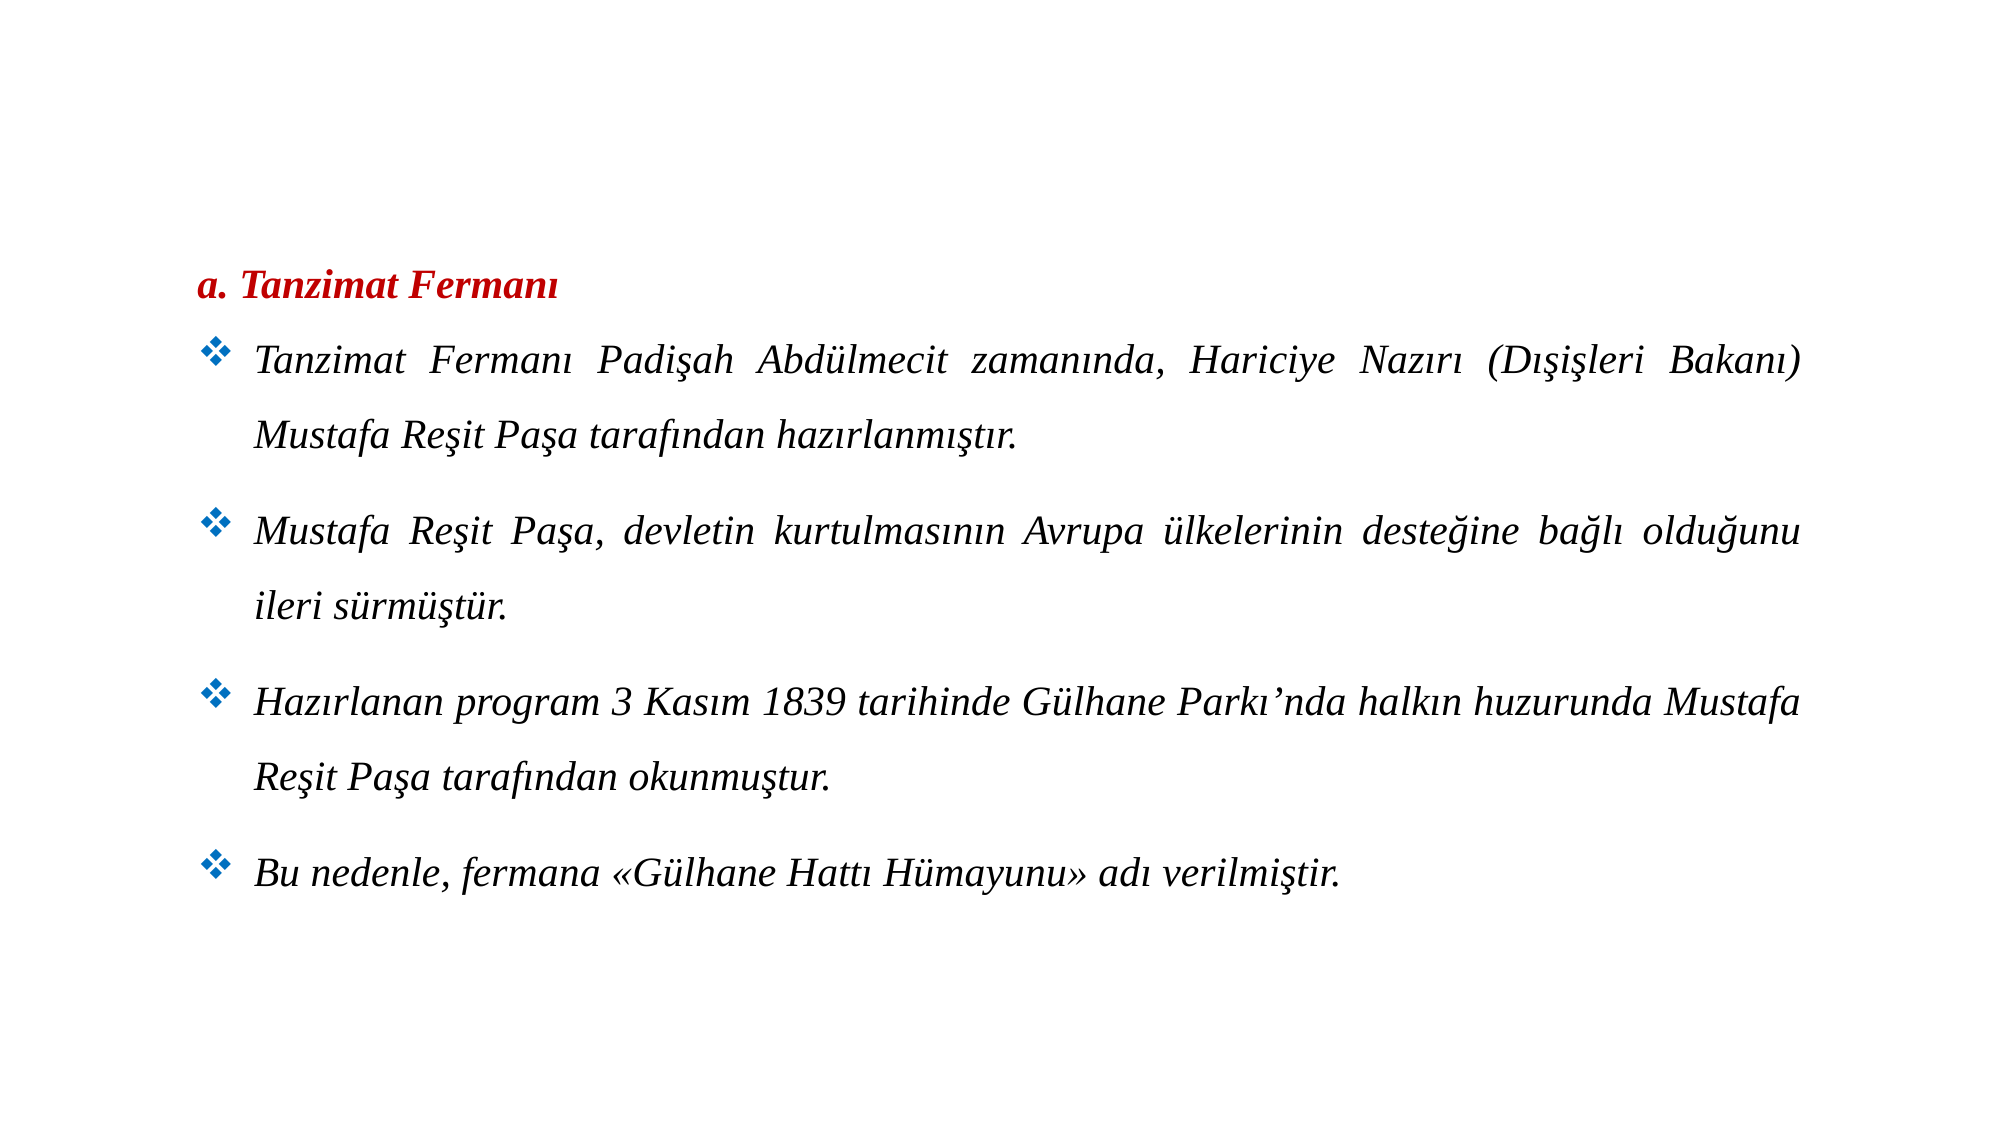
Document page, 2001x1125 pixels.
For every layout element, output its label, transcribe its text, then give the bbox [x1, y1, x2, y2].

text_box Tanzimat Fermanı Tanzimat Fermanı Padişah Abdülmecit zamanında, Hariciye Nazırı (Dışişleri Bakanı) Mustafa Reşit Paşa tarafından hazırlanmıştır. Mustafa Reşit Paşa, devletin kurtulmasının Avrupa ülkelerinin desteğine bağlı olduğunu ileri sürmüştür. Hazırlanan program 3 Kasım 1839 tarihinde Gülhane Parkı’nda halkın huzurunda Mustafa Reşit Paşa tarafından okunmuştur. Bu nedenle, fermana «Gülhane Hattı Hümayunu» adı verilmiştir. [182, 224, 1818, 902]
